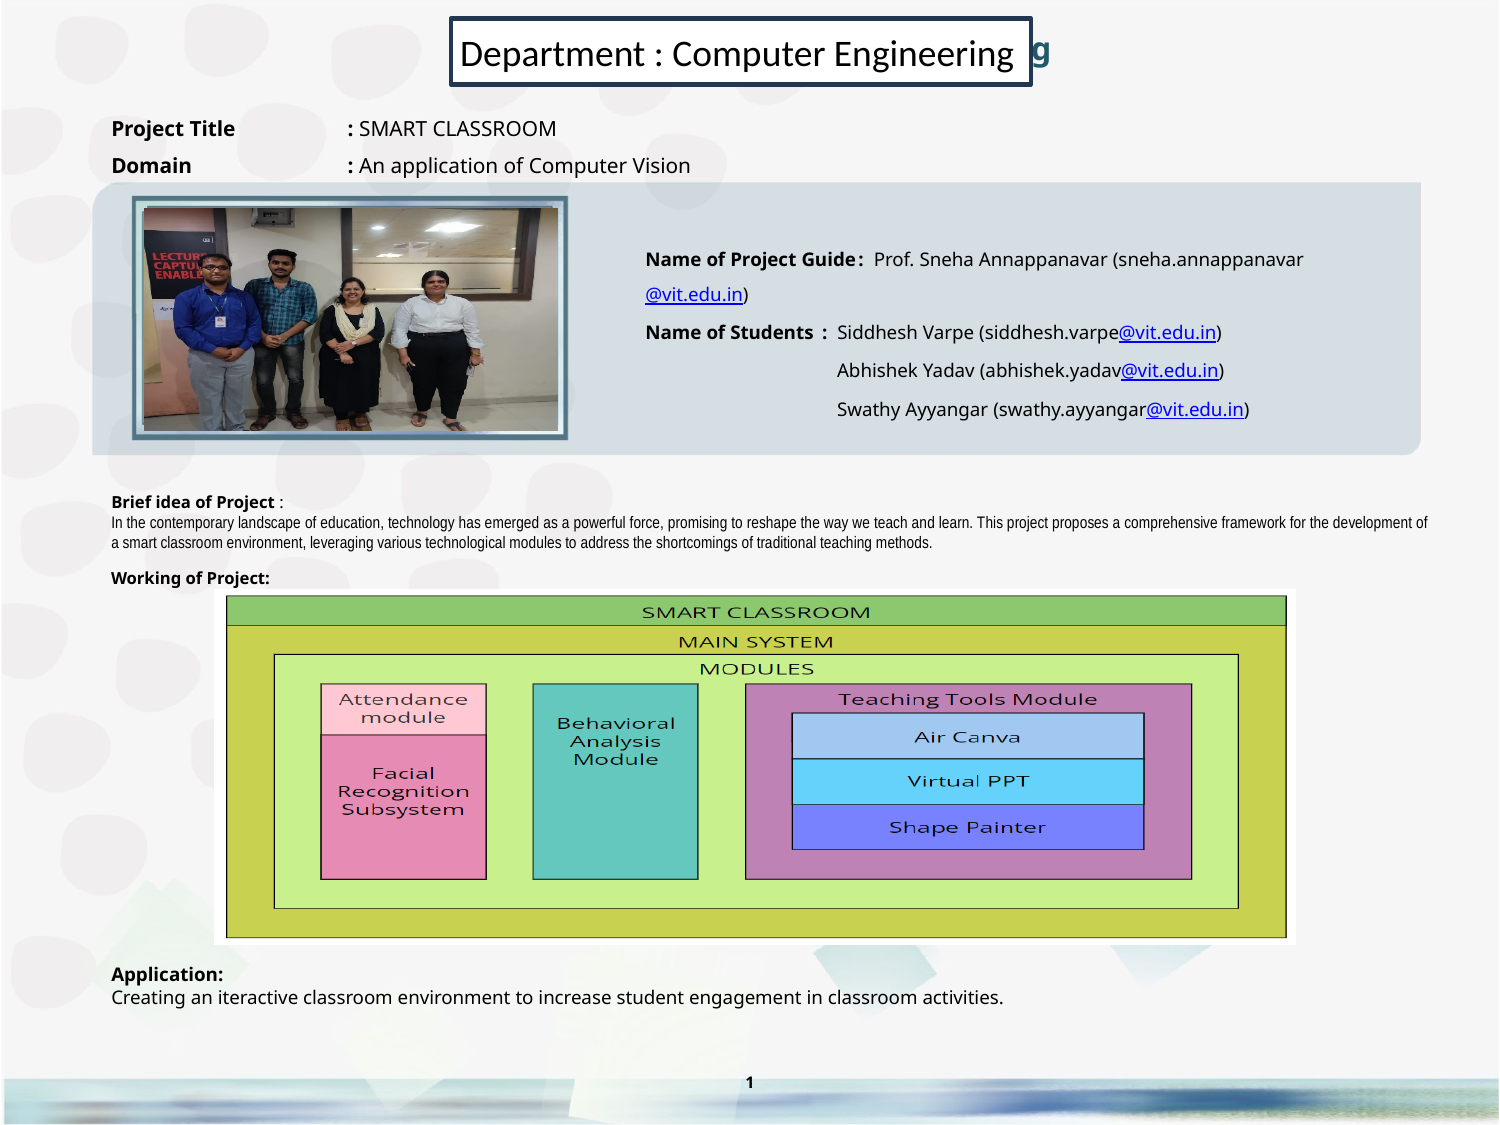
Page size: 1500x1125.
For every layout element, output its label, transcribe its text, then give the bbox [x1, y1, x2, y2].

text_box Name of Project Guide : Prof. Sneha Annappanavar (sneha.annappanavar@vit.edu.in) Name of Students : Siddhesh Varpe (siddhesh.varpe@vit.edu.in) Abhishek Yadav (abhishek.yadav@vit.edu.in) Swathy Ayyangar (swathy.ayyangar@vit.edu.in) [630, 228, 1413, 484]
text_box Department : Computer Engineering [445, 21, 1037, 82]
picture [1, 0, 1499, 1125]
text_box [449, 82, 1033, 87]
text_box Brief idea of Project : In the contemporary landscape of education, technology has emerged as a powerful force, promising to reshape the way we teach and learn. This project proposes a comprehensive framework for the development of a smart classroom environment, leveraging various technological modules to address the shortcomings of traditional teaching methods. [96, 484, 1445, 560]
text_box Application: Creating an iteractive classroom environment to increase student engagement in classroom activities. [96, 955, 1413, 1016]
text_box Working of Project: [96, 560, 847, 596]
text_box [449, 16, 1033, 21]
text_box Project Title : SMART CLASSROOM Domain : An application of Computer Vision [96, 95, 1202, 186]
